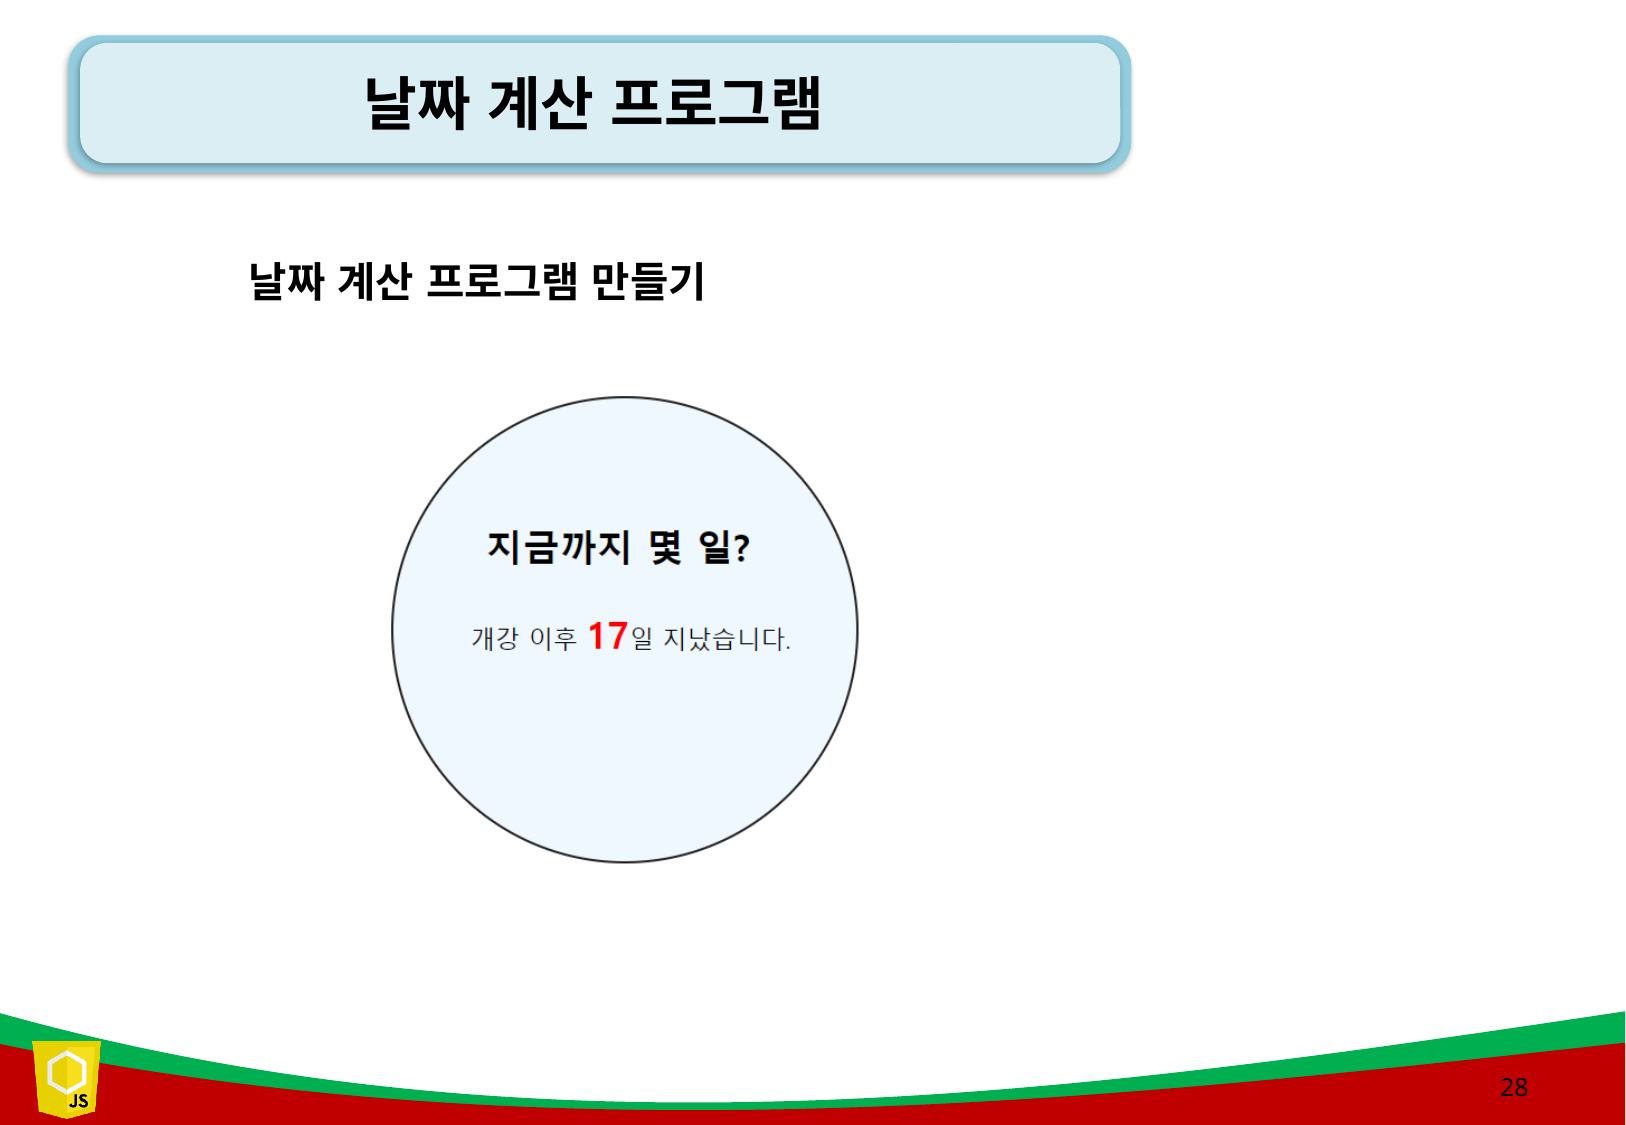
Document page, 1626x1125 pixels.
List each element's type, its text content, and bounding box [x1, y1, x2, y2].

text_box 날짜 계산 프로그램 만들기 [233, 223, 848, 314]
title 날짜 계산 프로그램 [68, 32, 1121, 173]
picture [32, 1041, 101, 1119]
picture [304, 337, 919, 906]
slide_number 28 [1452, 1058, 1544, 1119]
